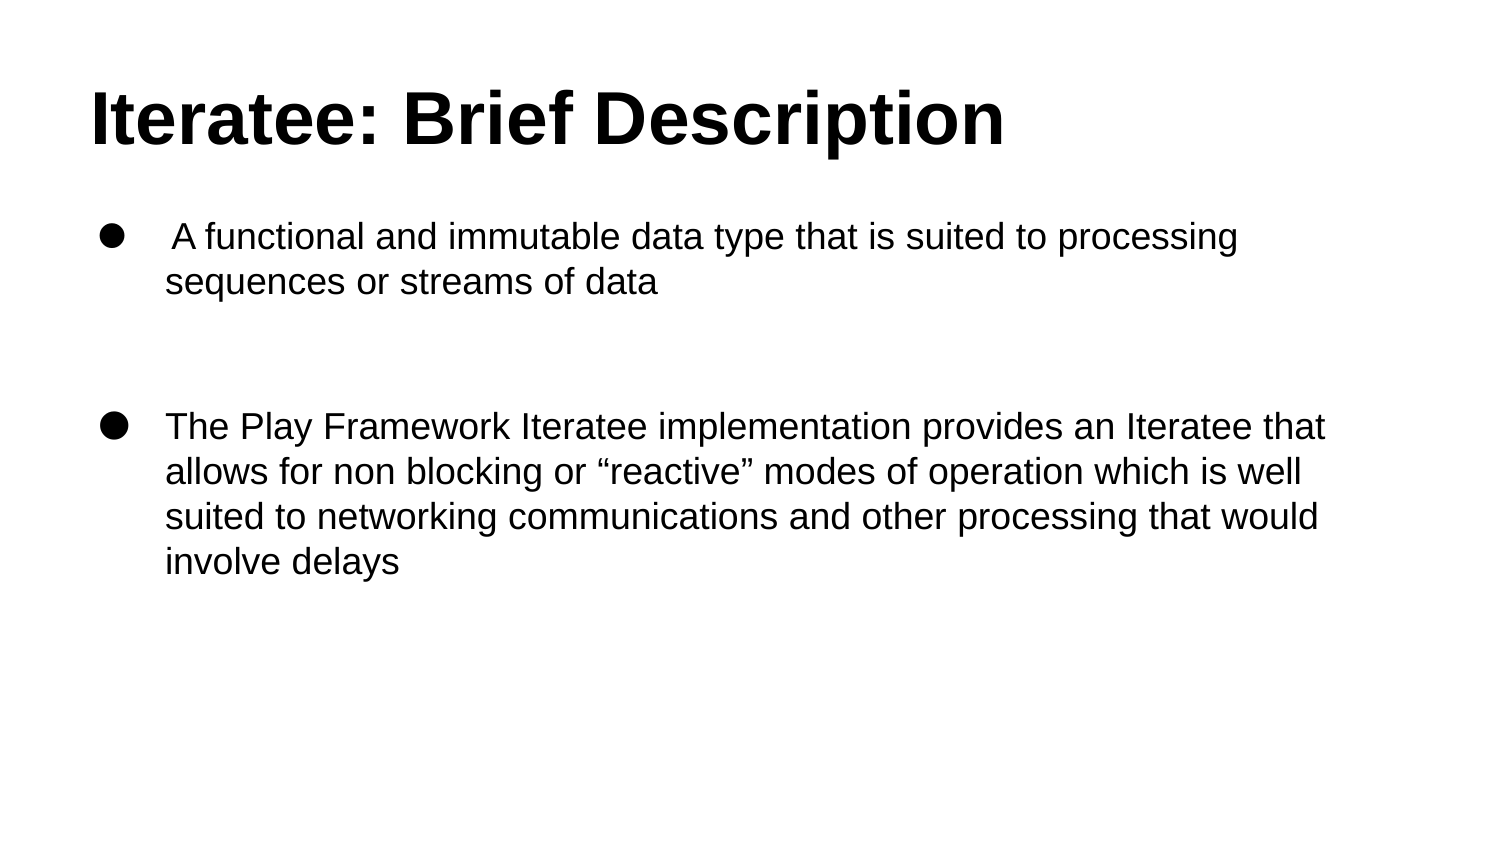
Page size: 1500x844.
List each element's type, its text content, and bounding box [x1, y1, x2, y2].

list A functional and immutable data type that is suited to processing sequences or streams of data The Play Framework Iteratee implementation provides an Iteratee that allows for non blocking or “reactive” modes of operation which is well suited to networking communications and other processing that would involve delays [75, 196, 1425, 808]
title Iteratee: Brief Description [75, 33, 1425, 175]
